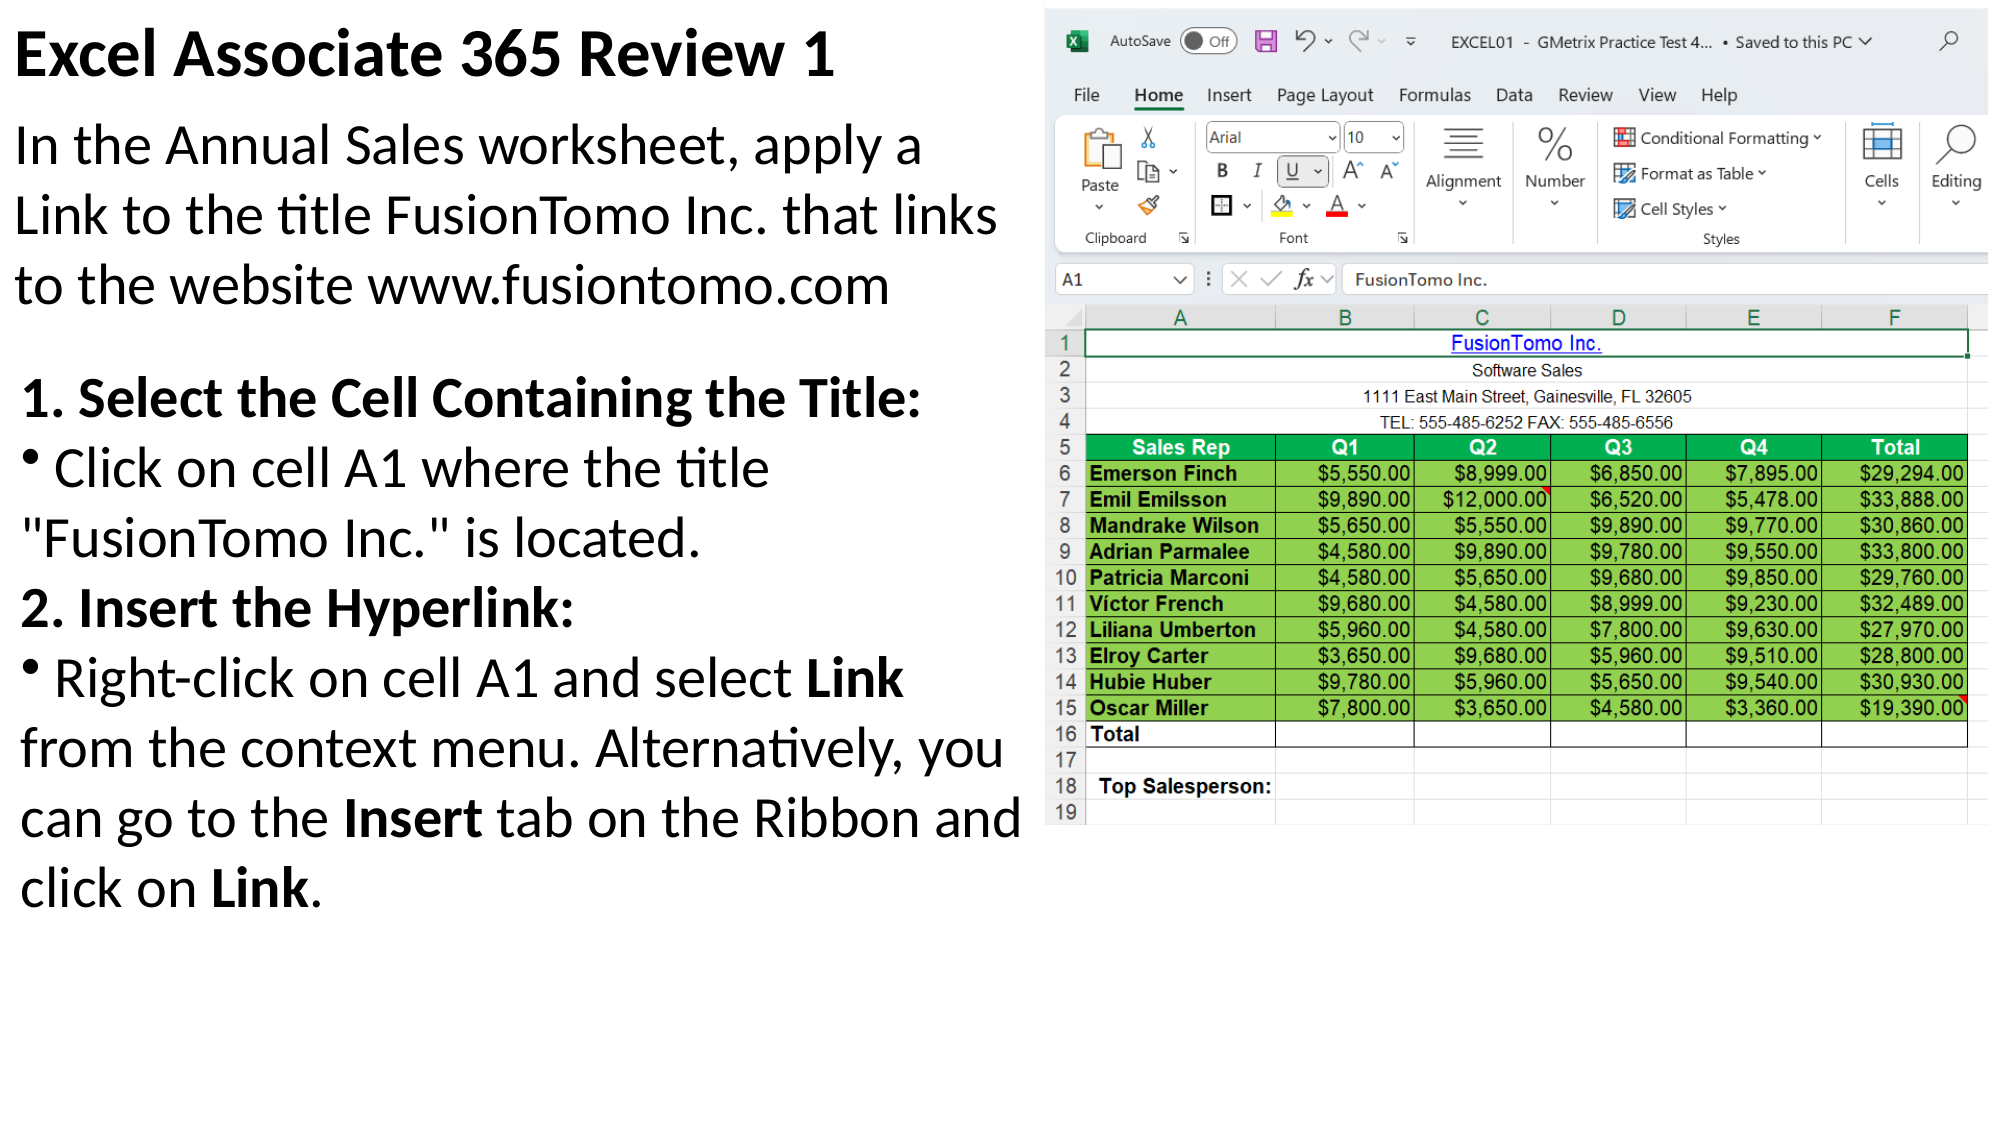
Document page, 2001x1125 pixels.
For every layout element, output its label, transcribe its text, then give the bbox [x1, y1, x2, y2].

text_box 1. Select the Cell Containing the Title: Click on cell A1 where the title "FusionTomo Inc." is located. 2. Insert the Hyperlink: Right-click on cell A1 and select Link from the context menu. Alternatively, you can go to the Insert tab on the Ribbon and click on Link. [5, 351, 1039, 927]
text_box Excel Associate 365 Review 1 [0, 0, 1044, 98]
text_box In the Annual Sales worksheet, apply a Link to the title FusionTomo Inc. that links to the website www.fusiontomo.com [0, 98, 1044, 324]
picture [1044, 0, 1989, 826]
text_box Excel Associate 365 Review 1 [1989, 0, 2000, 98]
